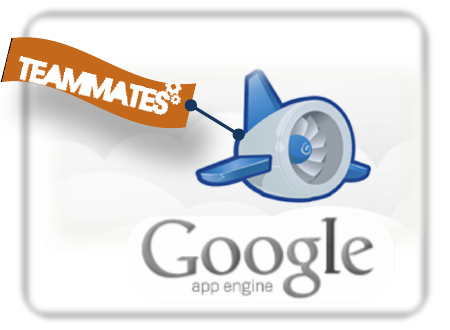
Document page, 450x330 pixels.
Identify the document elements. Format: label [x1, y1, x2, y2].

picture [3, 31, 432, 303]
text_box [190, 105, 239, 135]
